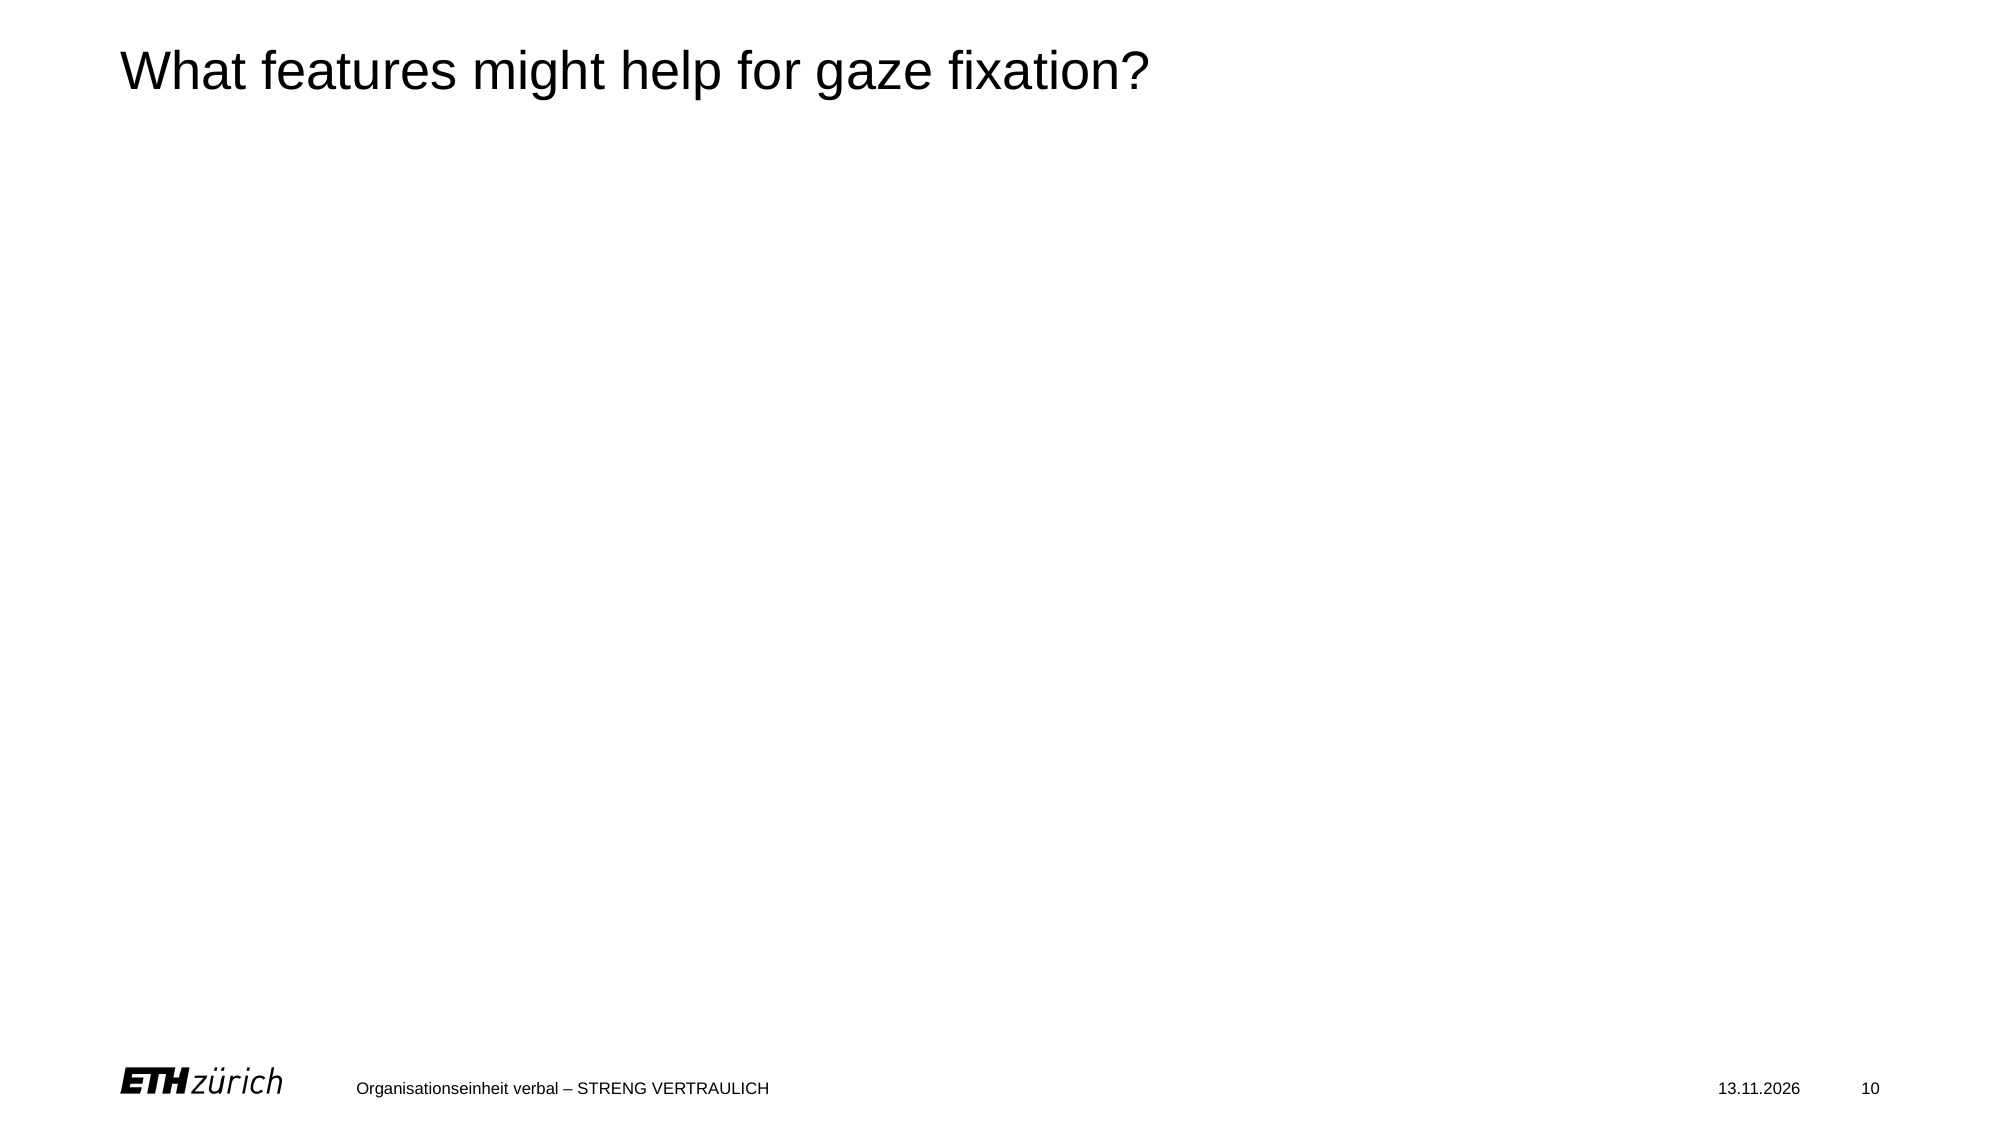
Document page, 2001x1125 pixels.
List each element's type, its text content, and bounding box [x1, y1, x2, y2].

slide_number 10 [1827, 1069, 1880, 1106]
footer Organisationseinheit verbal – STRENG VERTRAULICH [356, 1069, 1243, 1106]
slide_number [1718, 1069, 1819, 1106]
title What features might help for gaze fixation? [120, 42, 1880, 191]
picture [120, 1067, 282, 1094]
